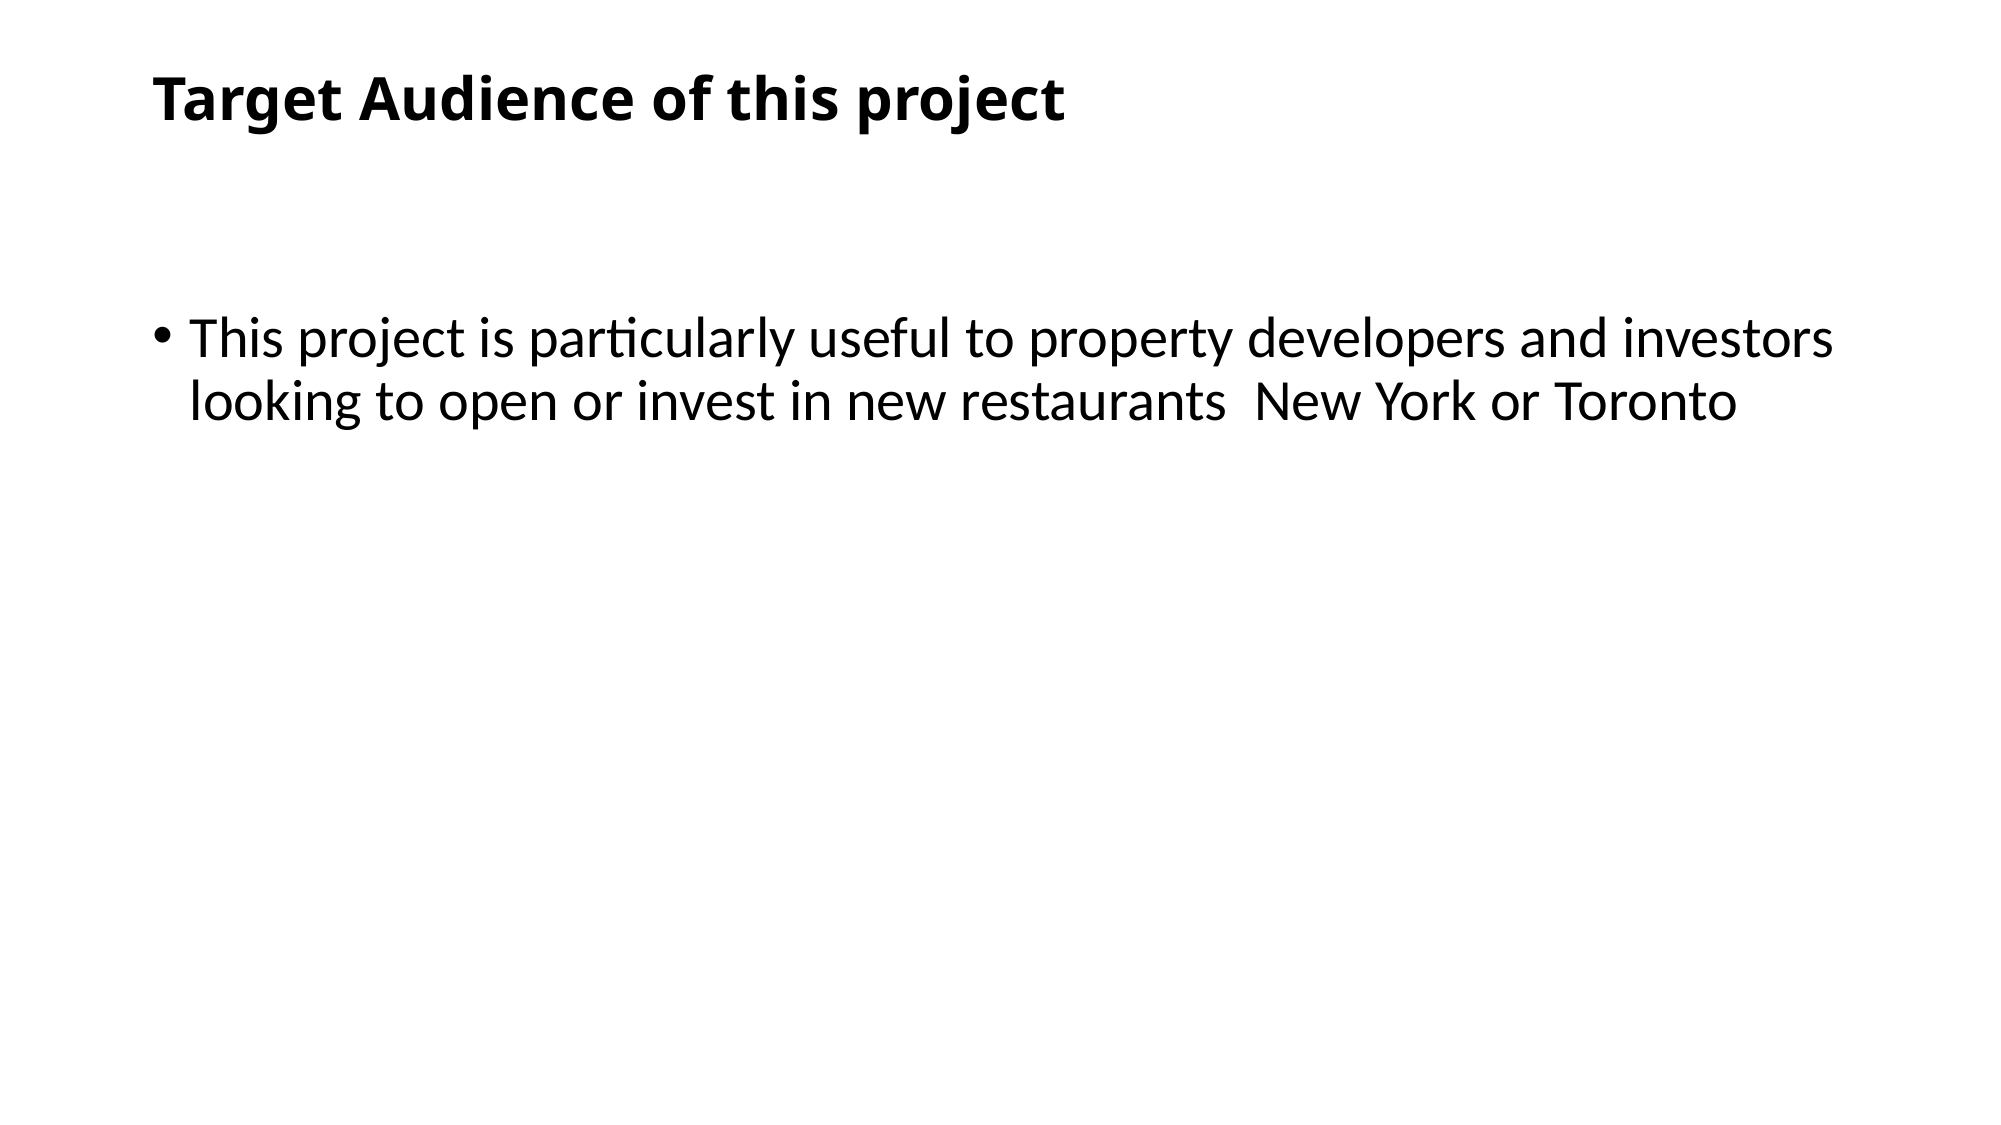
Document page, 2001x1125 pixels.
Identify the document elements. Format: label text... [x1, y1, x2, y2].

title Target Audience of this project [137, 59, 1863, 278]
list This project is particularly useful to property developers and investors looking to open or invest in new restaurants New York or Toronto [137, 299, 1863, 1014]
